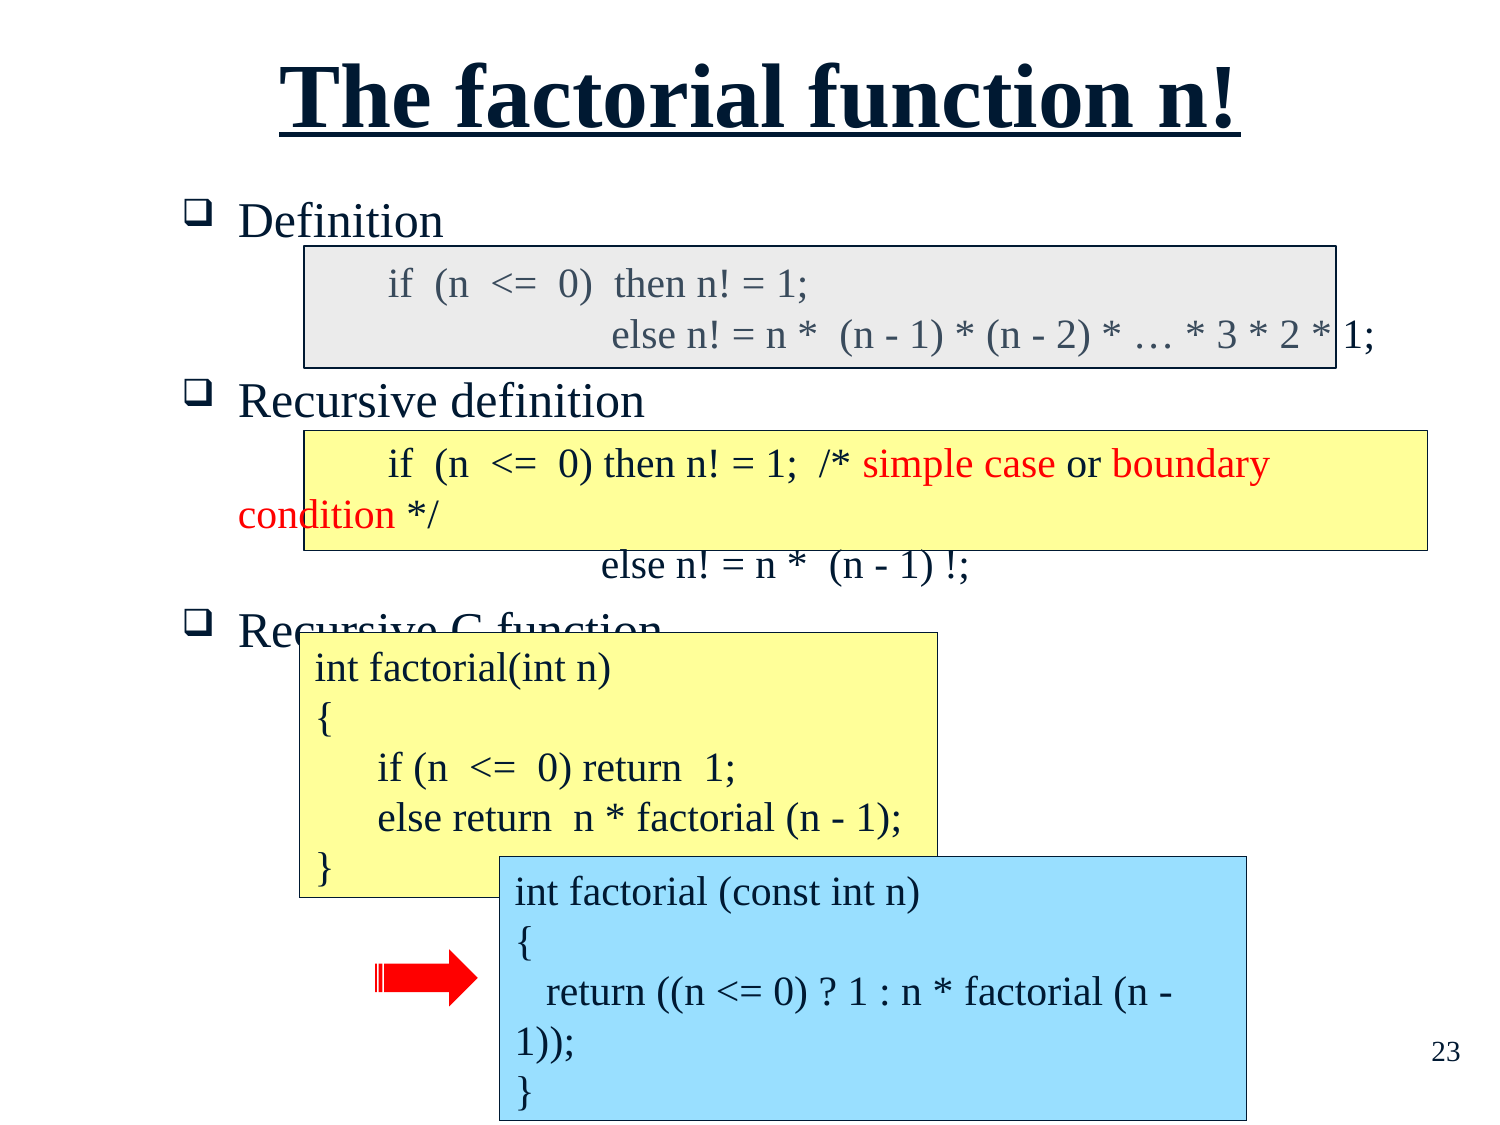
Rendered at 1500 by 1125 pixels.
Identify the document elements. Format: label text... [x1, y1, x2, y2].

slide_number 23 [1247, 1024, 1477, 1101]
text_box [384, 949, 478, 1007]
text_box [304, 246, 1337, 369]
text_box int factorial (const int n) { return ((n <= 0) ? 1 : n * factorial (n - 1)); } [499, 856, 1247, 1121]
list Definition if (n <= 0) then n! = 1; else n! = n * (n - 1) * (n - 2) * … * 3 * 2 * 1; Recursive definition if (n <= 0) then n! = 1; /* simple case or boundary condition */ else n! = n * (n - 1) !; Recursive C function [166, 179, 1442, 662]
text_box The factorial function n! [149, 28, 1370, 154]
text_box [378, 963, 383, 993]
text_box int factorial(int n) { if (n <= 0) return 1; else return n * factorial (n - 1); } [299, 632, 938, 898]
